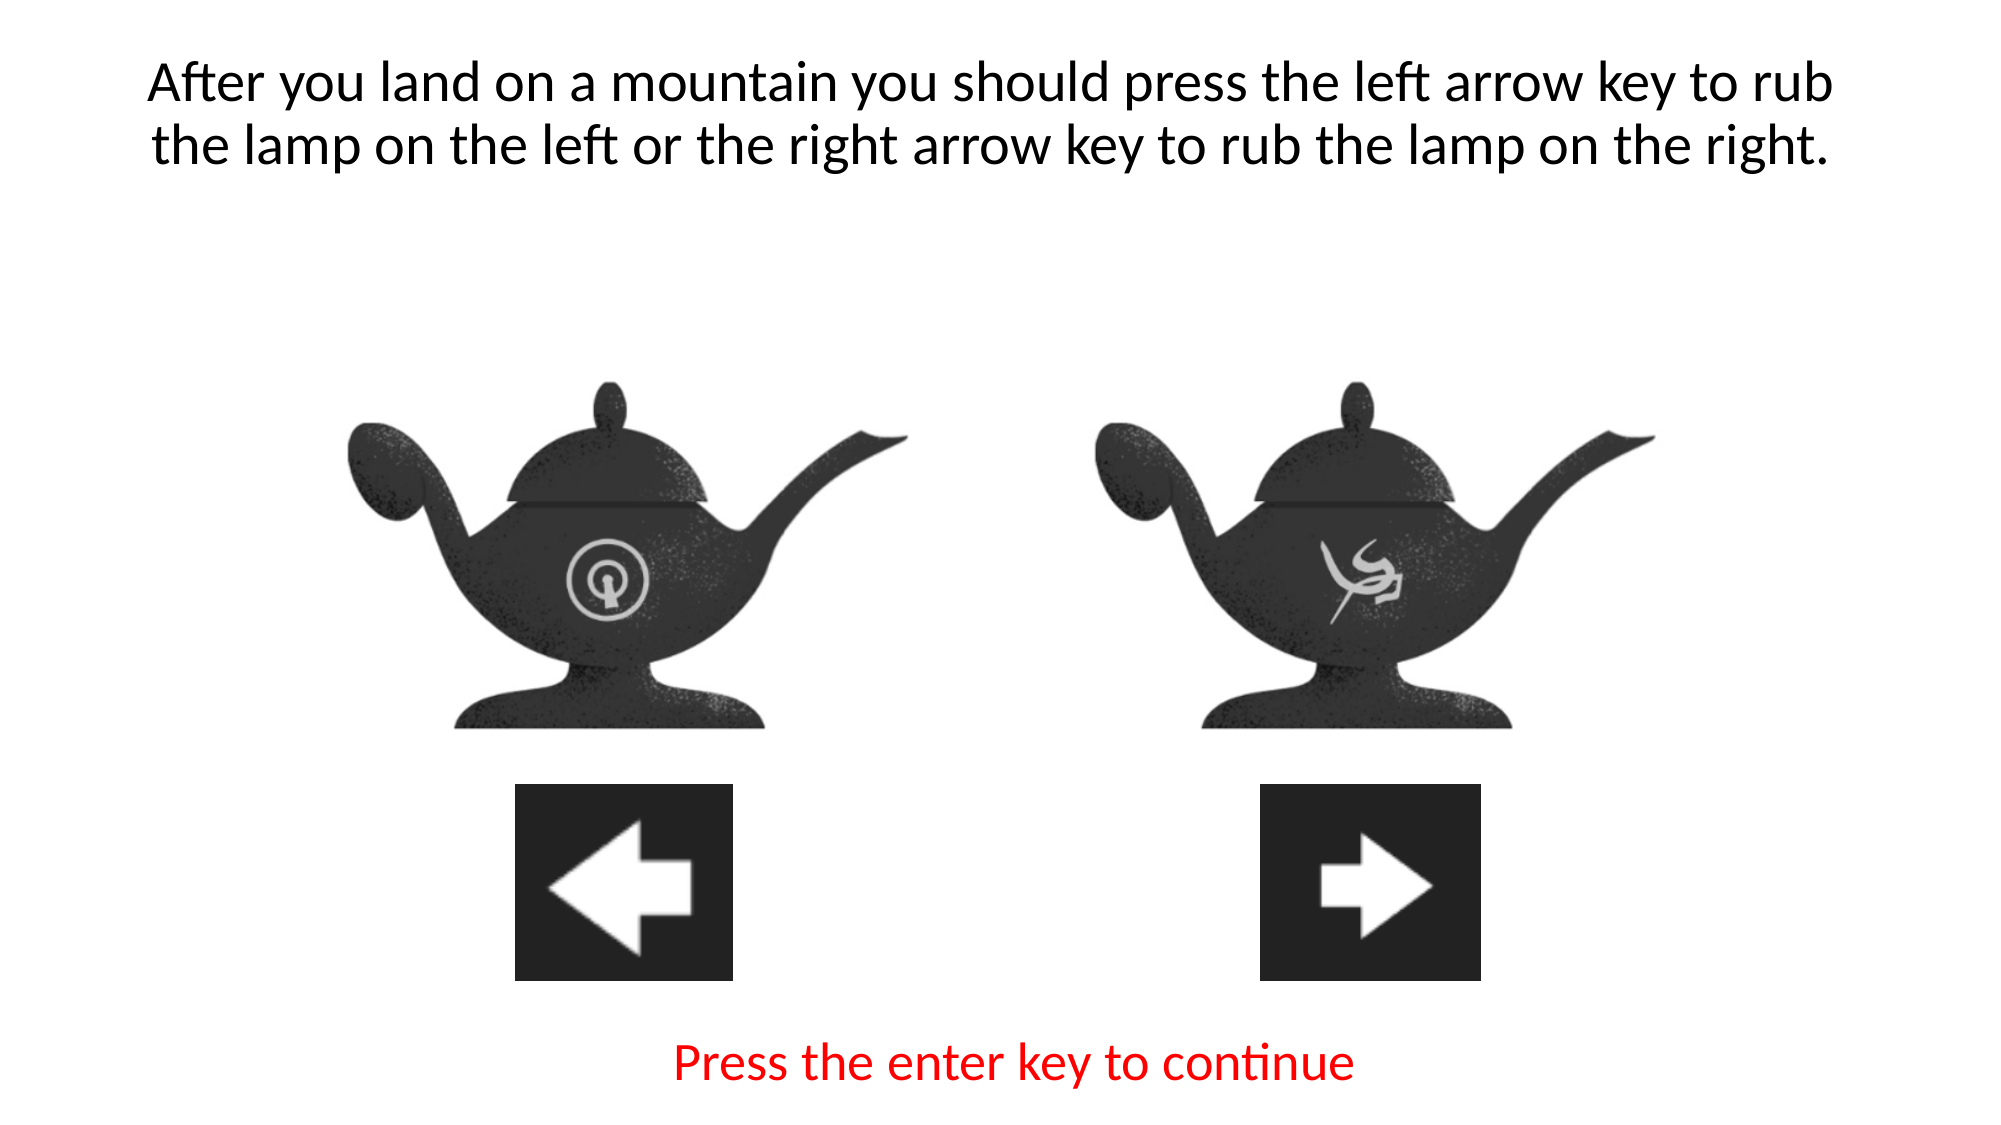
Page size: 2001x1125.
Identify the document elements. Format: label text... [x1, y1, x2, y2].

picture [309, 347, 1673, 775]
picture [515, 783, 733, 981]
picture [1260, 783, 1481, 981]
list After you land on a mountain you should press the left arrow key to rub the lamp on the left or the right arrow key to rub the lamp on the right. [120, 43, 1863, 990]
text_box Press the enter key to continue [659, 1018, 1396, 1099]
